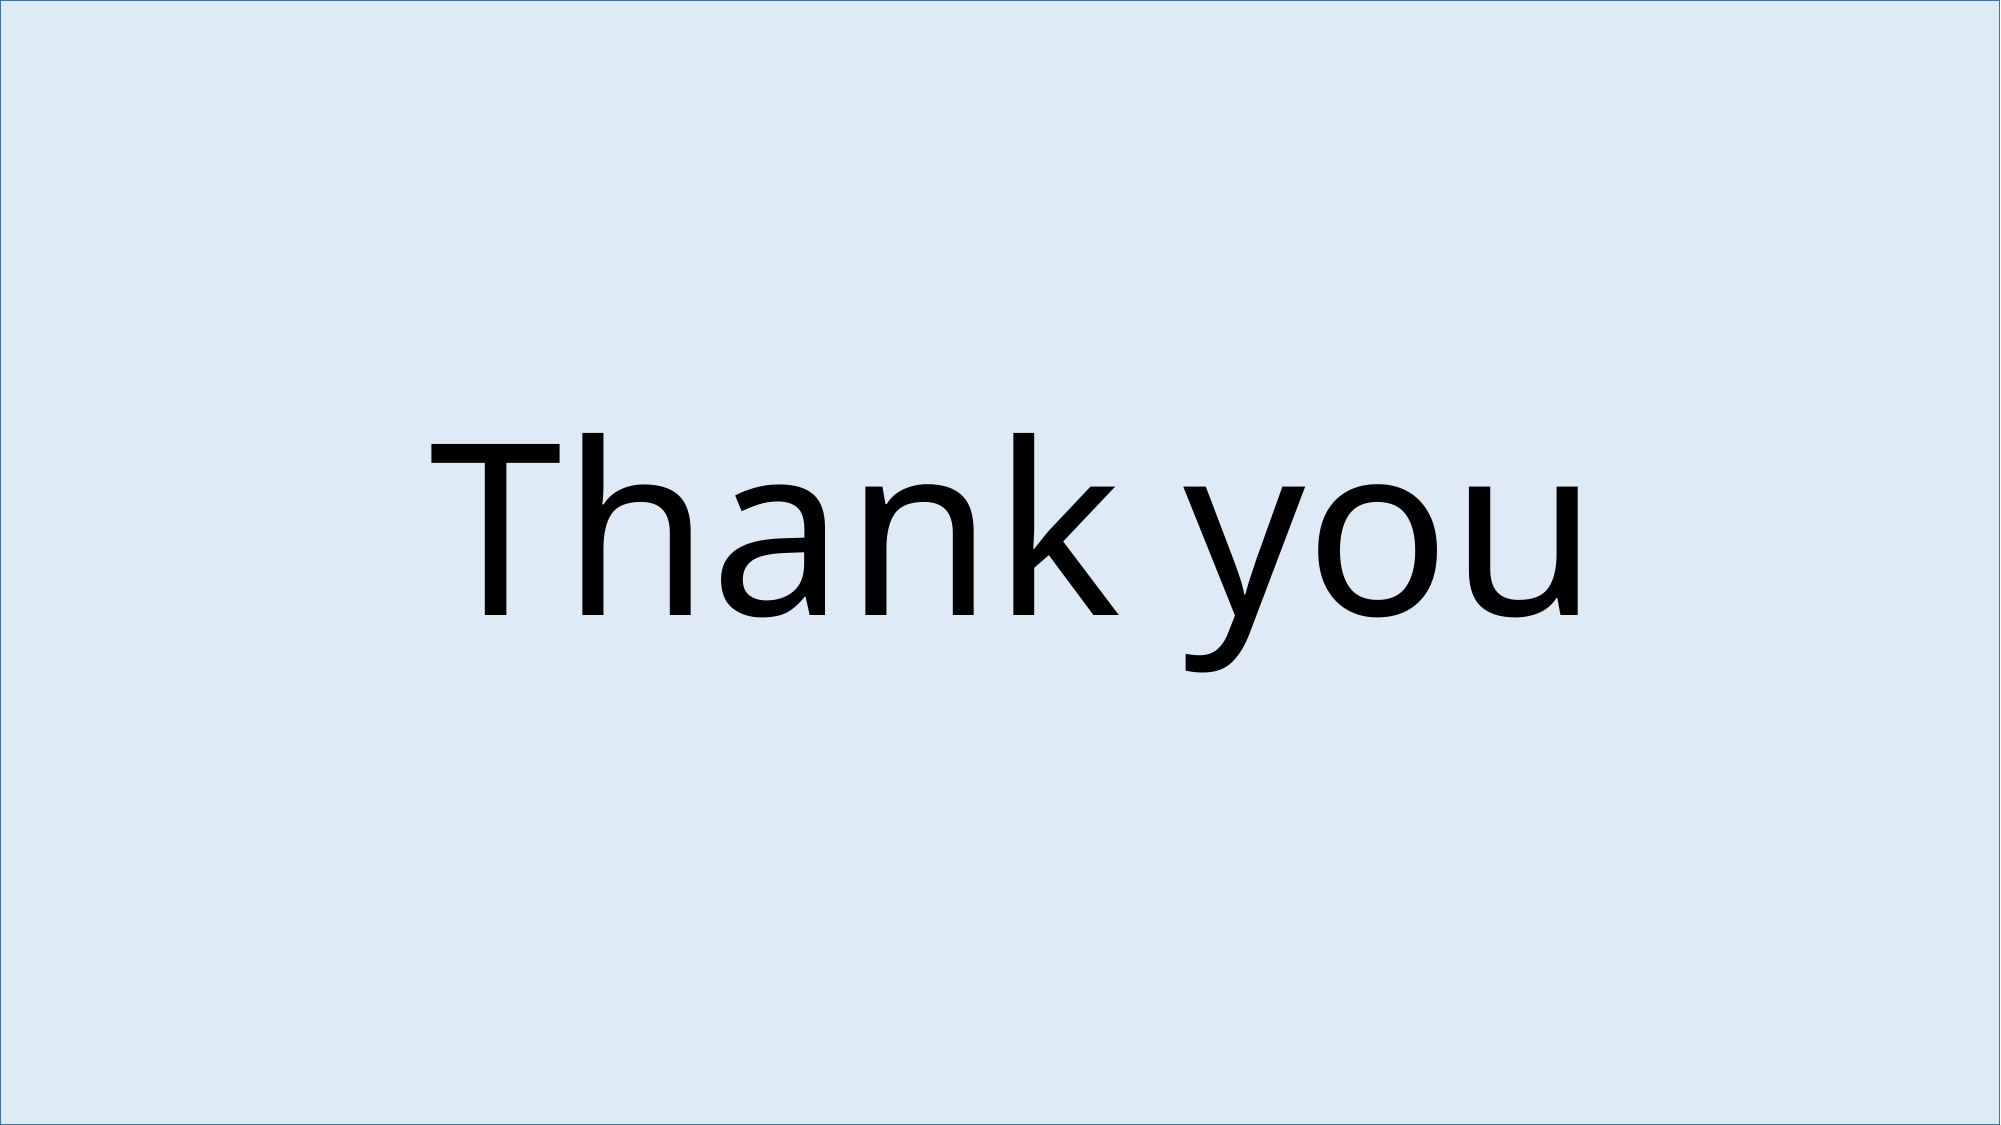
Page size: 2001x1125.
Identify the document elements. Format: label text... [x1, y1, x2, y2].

title Thank you [264, 283, 1765, 675]
text_box [0, 0, 2000, 1125]
